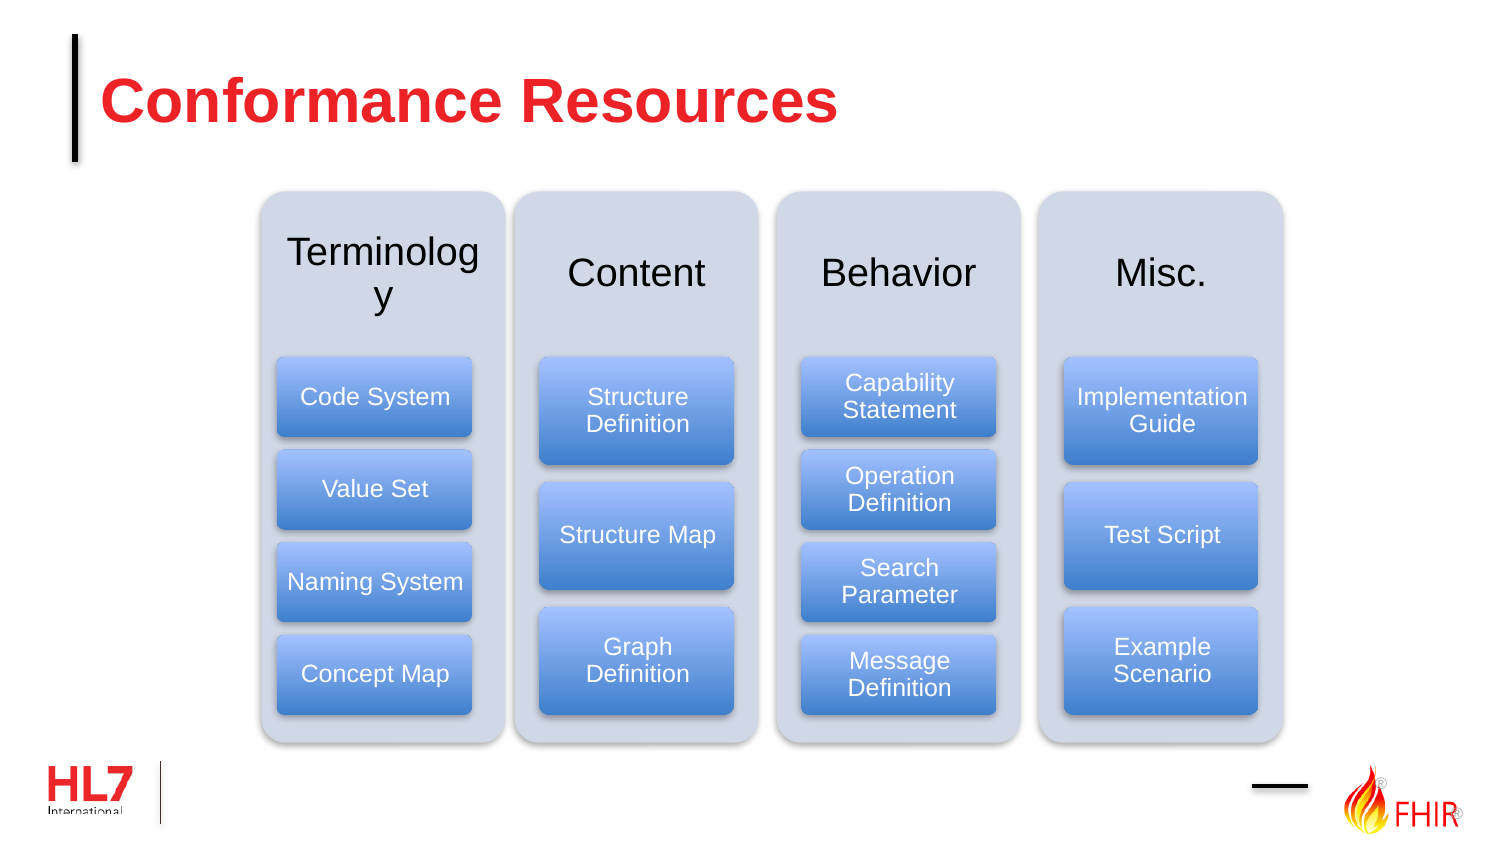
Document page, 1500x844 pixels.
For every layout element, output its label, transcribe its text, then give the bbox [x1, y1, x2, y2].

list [251, 191, 1284, 743]
title Conformance Resources [100, 33, 1451, 163]
picture [1339, 760, 1463, 837]
